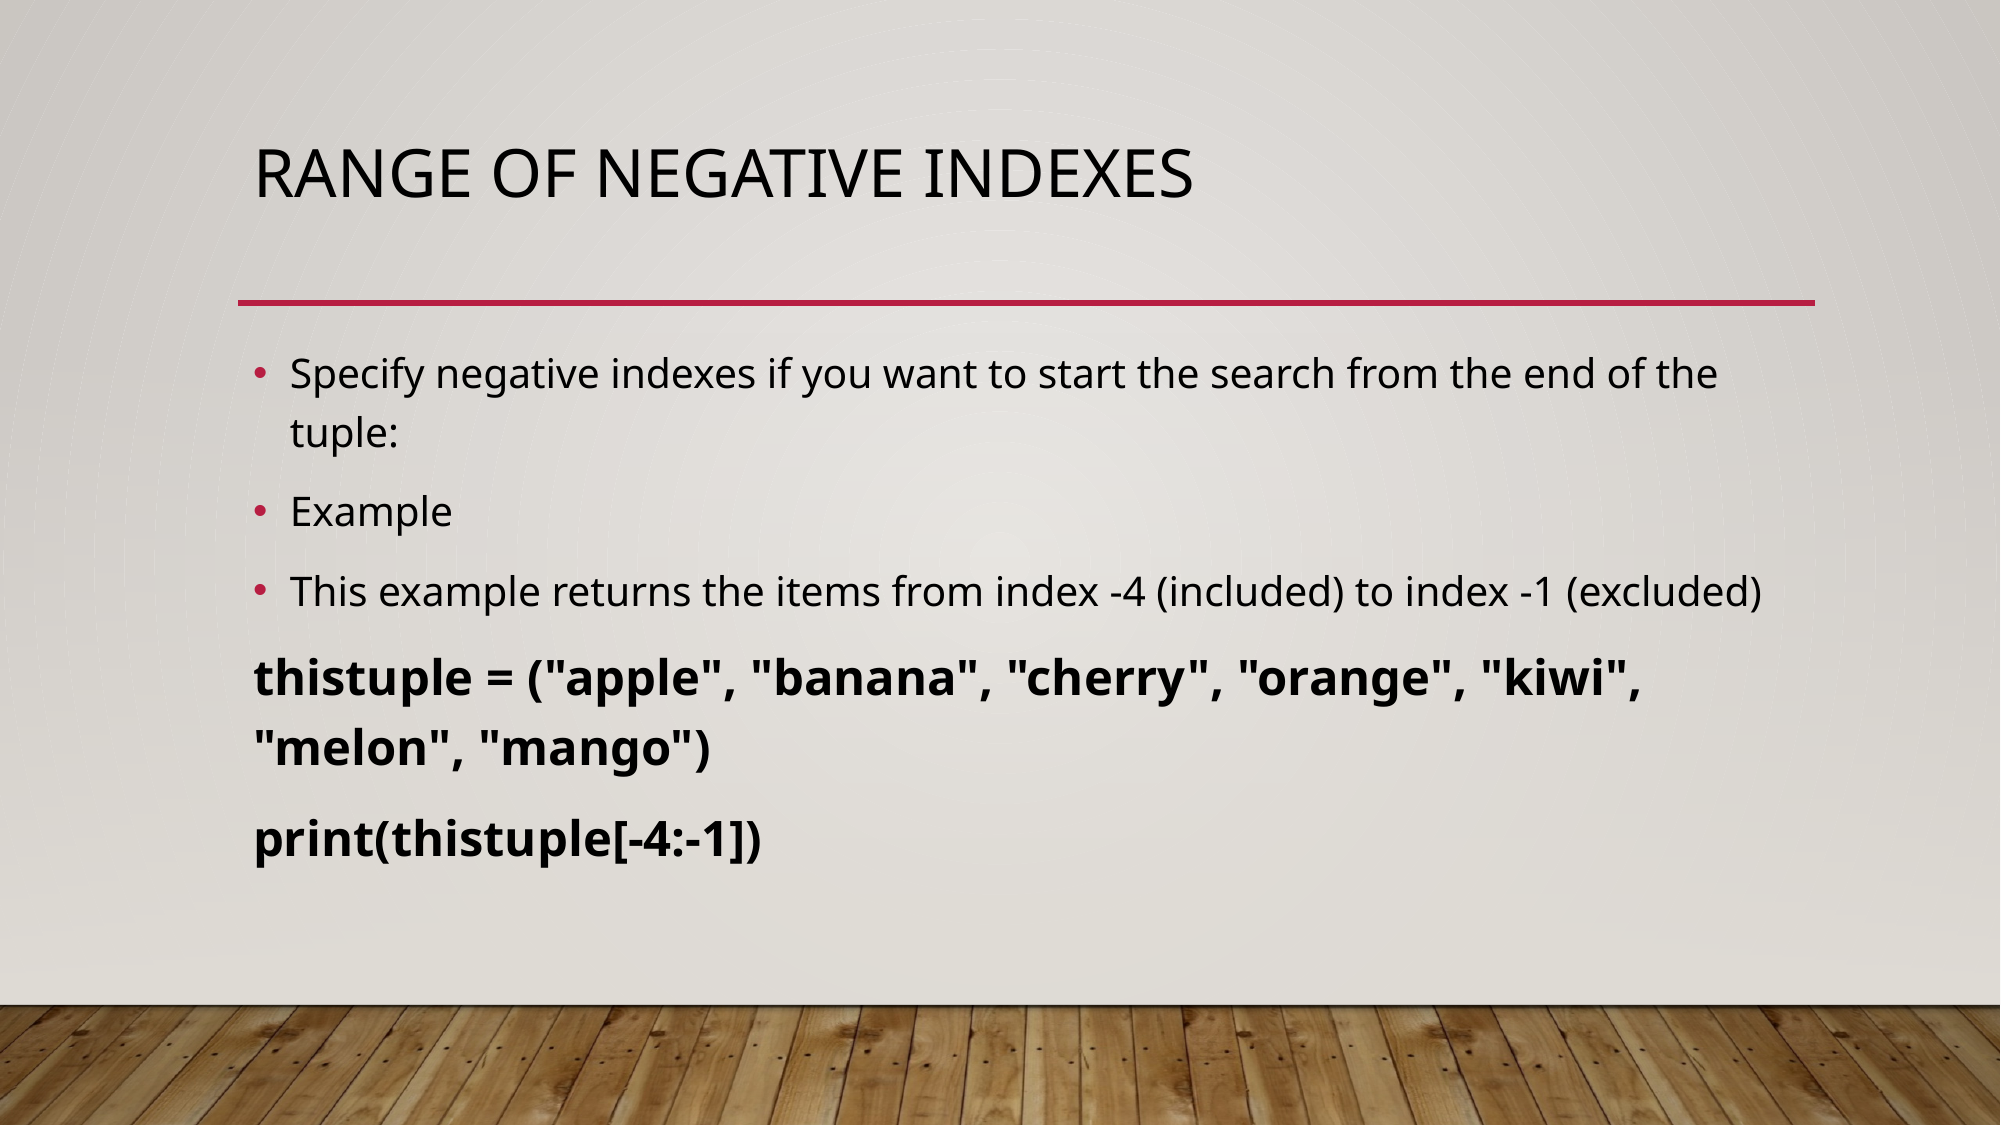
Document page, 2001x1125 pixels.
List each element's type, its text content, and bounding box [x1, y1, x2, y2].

list Specify negative indexes if you want to start the search from the end of the tuple: Example This example returns the items from index -4 (included) to index -1 (excluded) thistuple = ("apple", "banana", "cherry", "orange", "kiwi", "melon", "mango") print(thistuple[-4:-1]) [238, 330, 1814, 897]
picture [0, 1005, 2000, 1125]
title Range of Negative Indexes [238, 131, 1814, 305]
